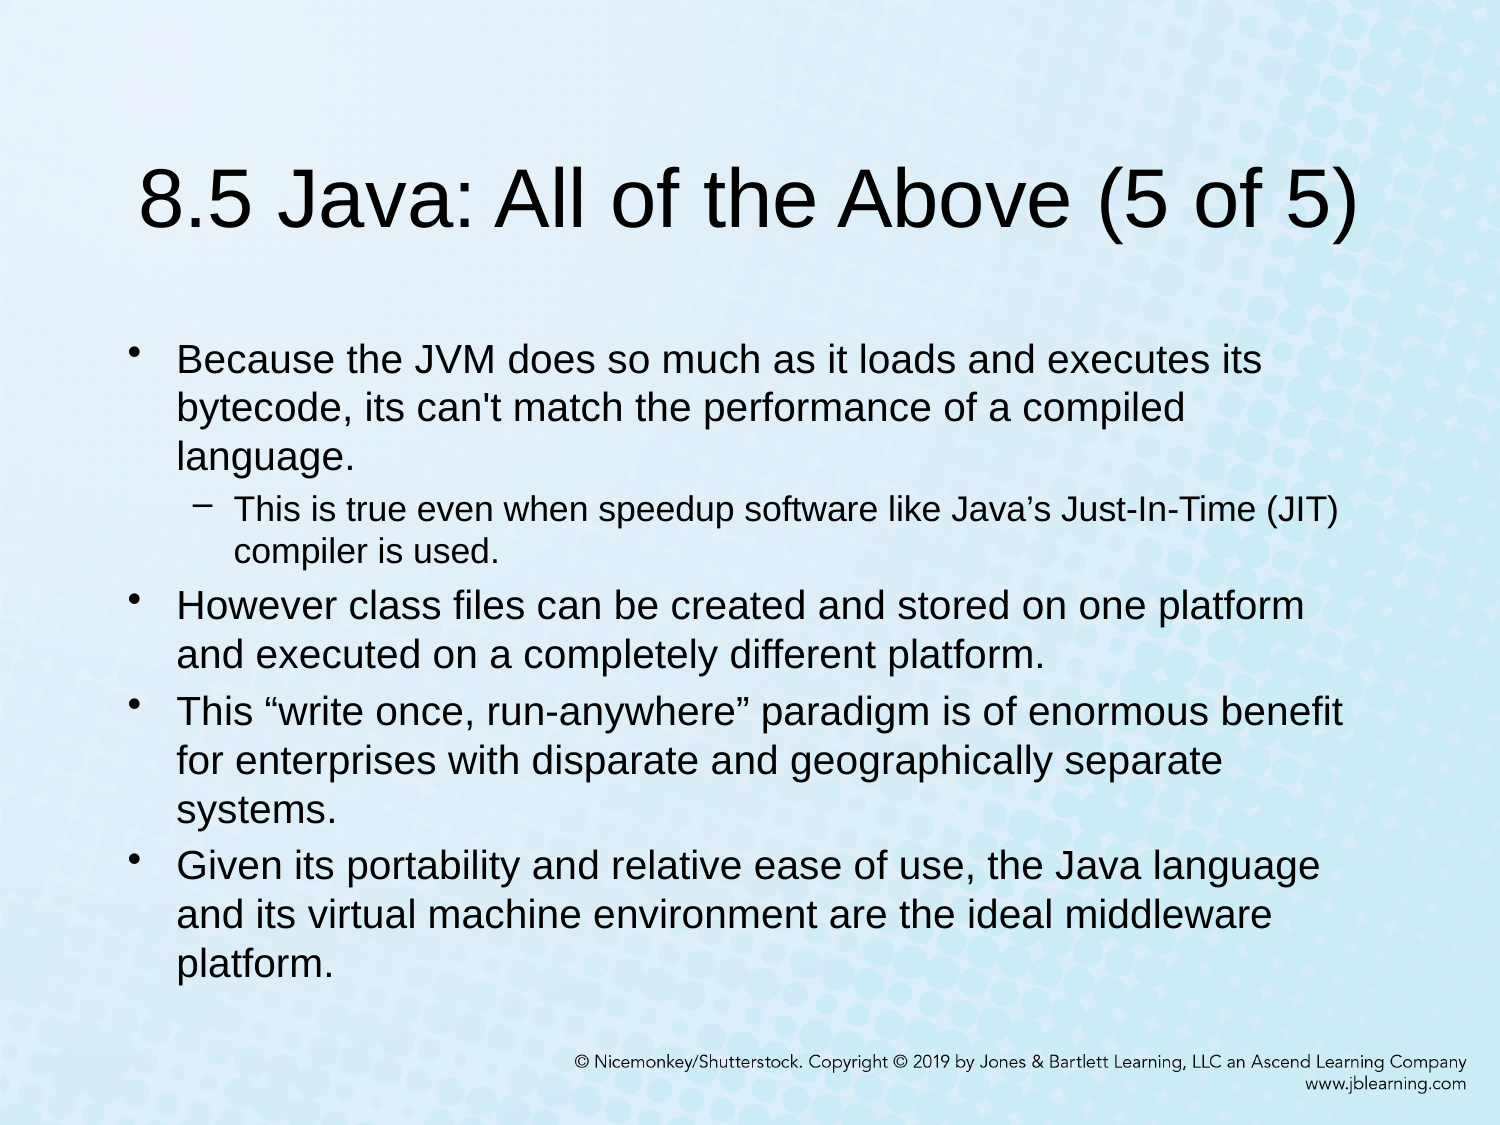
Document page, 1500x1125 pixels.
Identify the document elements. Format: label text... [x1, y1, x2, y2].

list Because the JVM does so much as it loads and executes its bytecode, its can't match the performance of a compiled language. This is true even when speedup software like Java’s Just-In-Time (JIT) compiler is used. However class files can be created and stored on one platform and executed on a completely different platform. This “write once, run-anywhere” paradigm is of enormous benefit for enterprises with disparate and geographically separate systems. Given its portability and relative ease of use, the Java language and its virtual machine environment are the ideal middleware platform. [112, 324, 1388, 1000]
picture [0, 0, 1500, 1125]
title 8.5 Java: All of the Above (5 of 5) [112, 99, 1388, 288]
